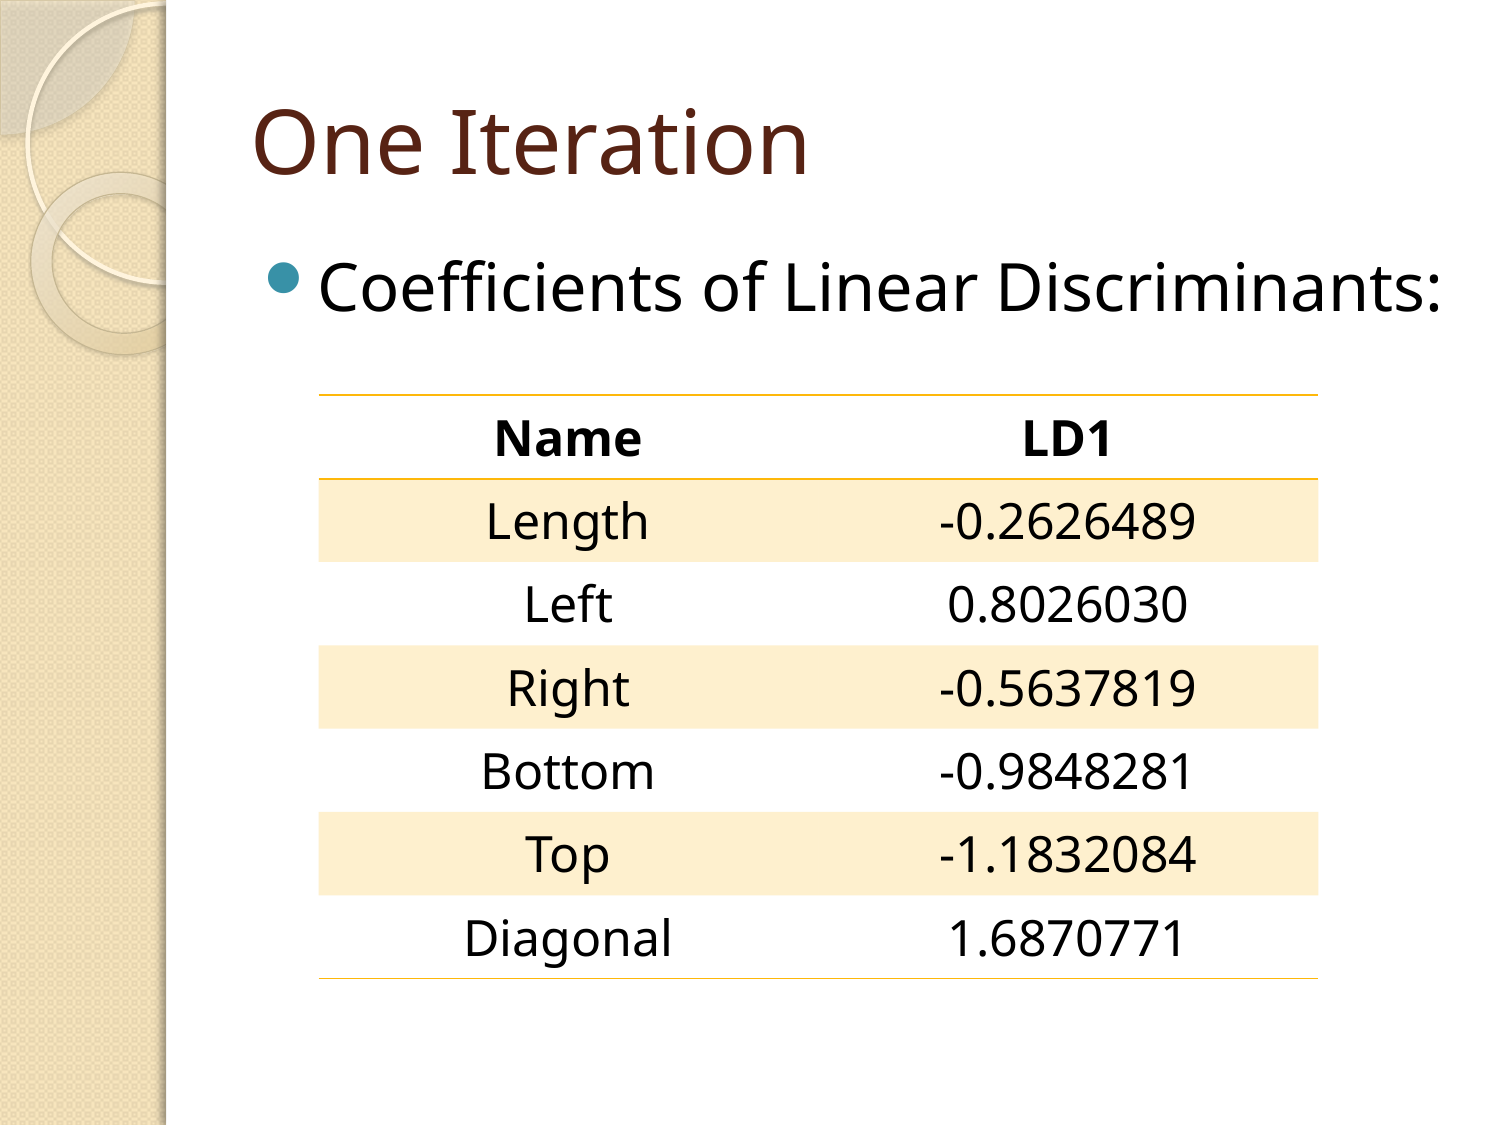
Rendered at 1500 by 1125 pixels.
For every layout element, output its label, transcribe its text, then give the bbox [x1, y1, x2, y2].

table_cell Bottom [319, 729, 819, 812]
table_cell -0.9848281 [819, 729, 1318, 812]
table_cell -0.5637819 [819, 645, 1318, 729]
table_cell -1.1832084 [819, 812, 1318, 895]
table_cell Diagonal [319, 895, 819, 978]
table_cell Right [319, 645, 819, 729]
table_header LD1 [819, 396, 1318, 478]
table_cell 0.8026030 [819, 562, 1318, 645]
table_header Name [319, 396, 819, 478]
table_cell 1.6870771 [819, 895, 1318, 978]
table_cell Top [319, 812, 819, 895]
list Coefficients of Linear Discriminants: [235, 237, 1466, 1025]
table_cell -0.2626489 [819, 480, 1318, 562]
table_cell Length [319, 480, 819, 562]
title One Iteration [235, 45, 1466, 233]
table_cell Left [319, 562, 819, 645]
